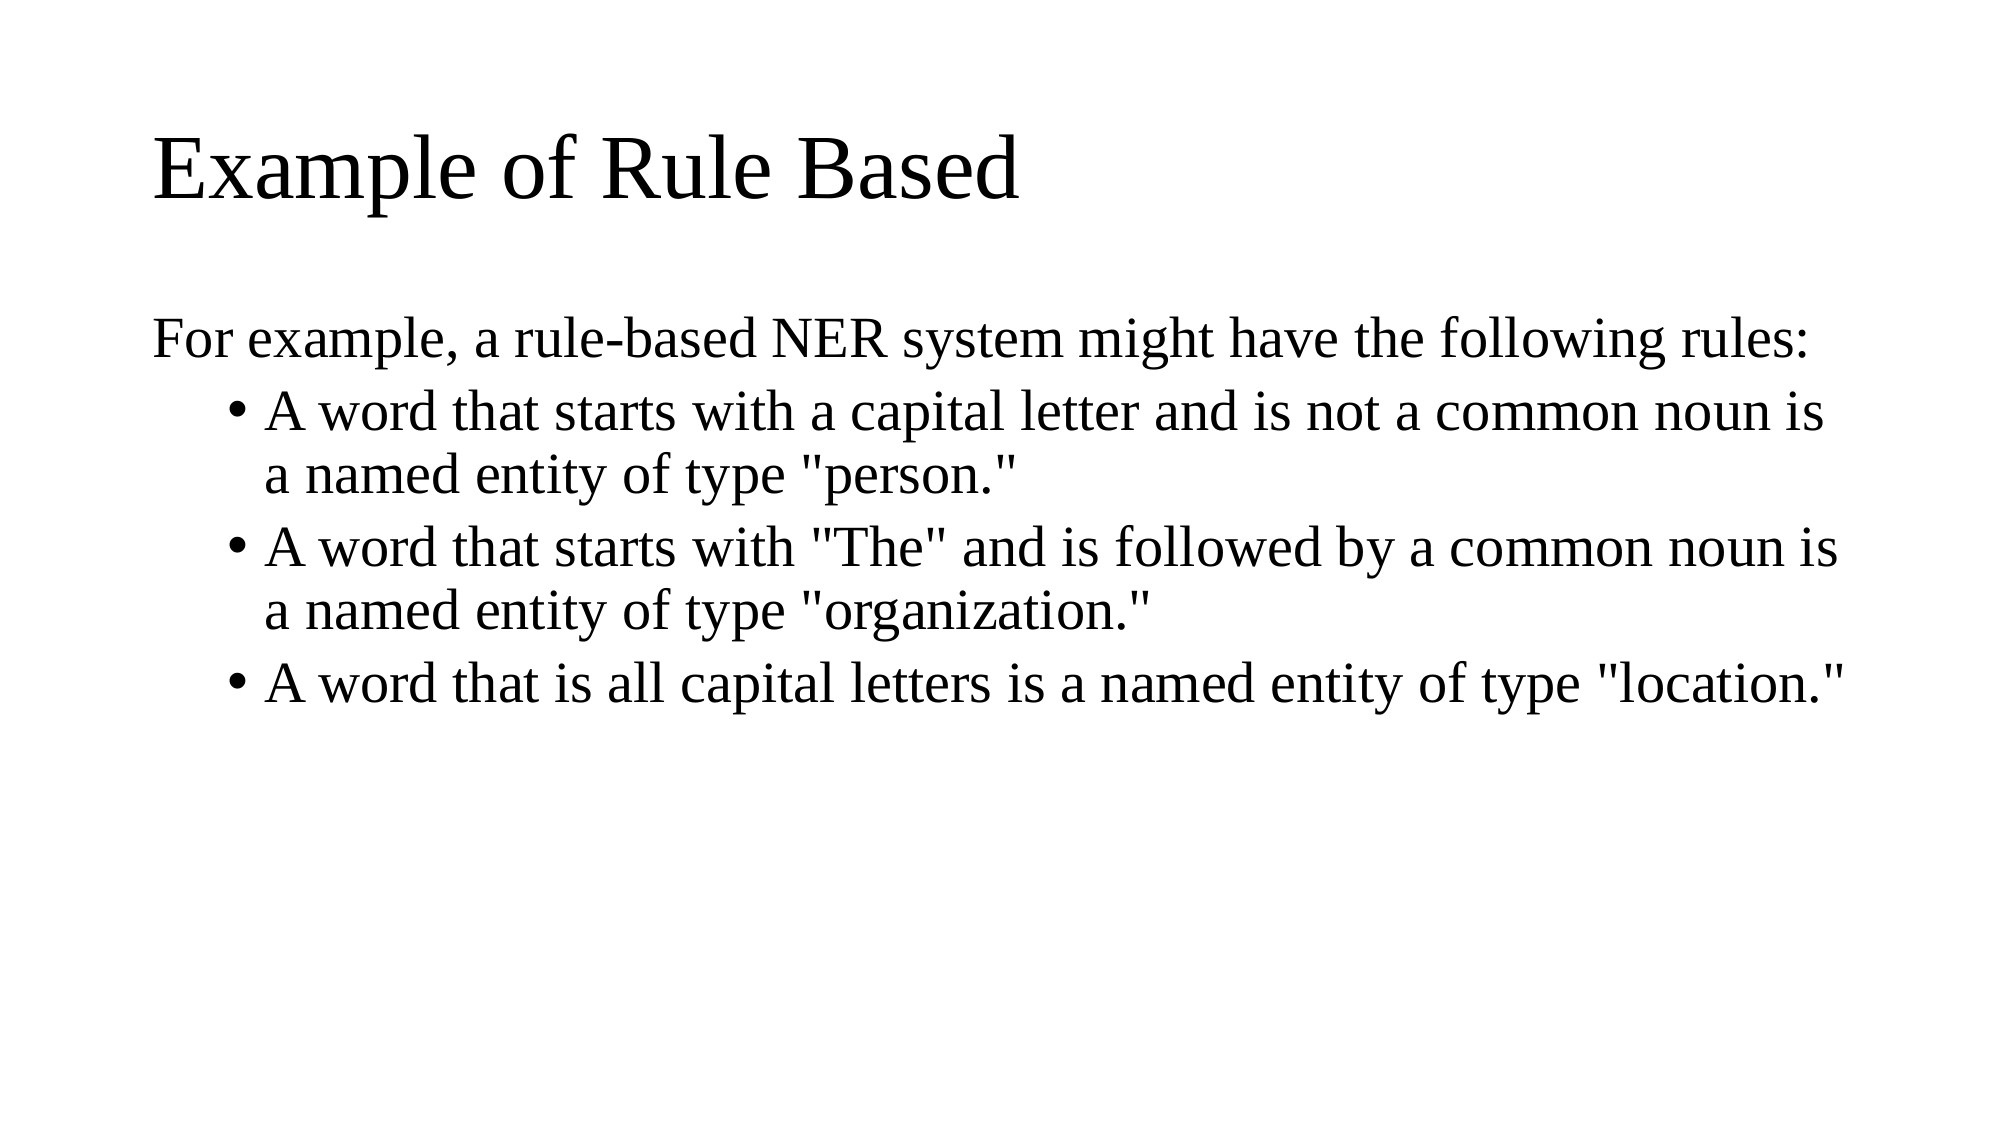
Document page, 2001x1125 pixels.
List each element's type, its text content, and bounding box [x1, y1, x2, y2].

list For example, a rule-based NER system might have the following rules: A word that starts with a capital letter and is not a common noun is a named entity of type "person." A word that starts with "The" and is followed by a common noun is a named entity of type "organization." A word that is all capital letters is a named entity of type "location." [137, 299, 1863, 1014]
title Example of Rule Based [137, 59, 1863, 278]
